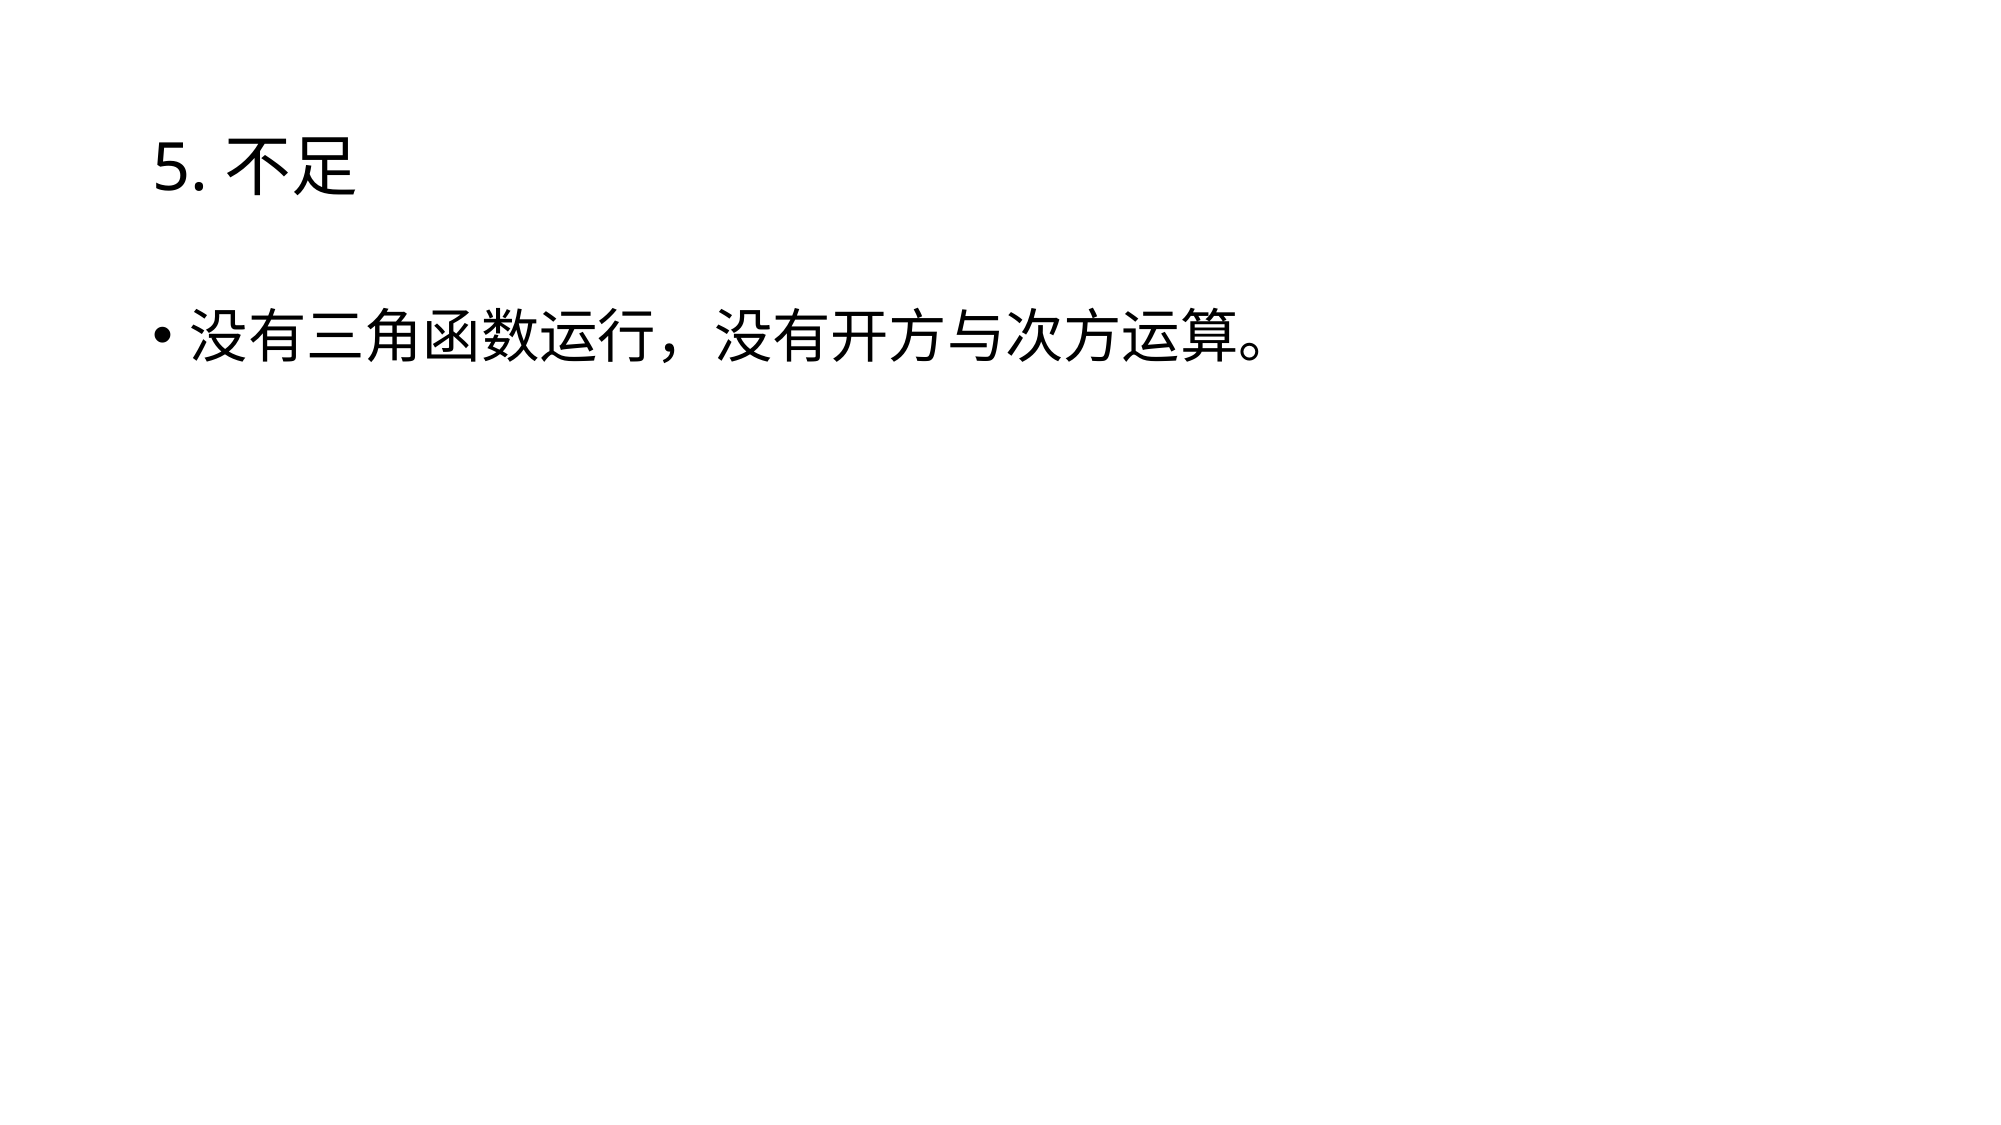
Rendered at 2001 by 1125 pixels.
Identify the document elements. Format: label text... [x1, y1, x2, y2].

title 5.不足 [137, 59, 1863, 278]
list 没有三角函数运行，没有开方与次方运算。 [137, 299, 1863, 1014]
